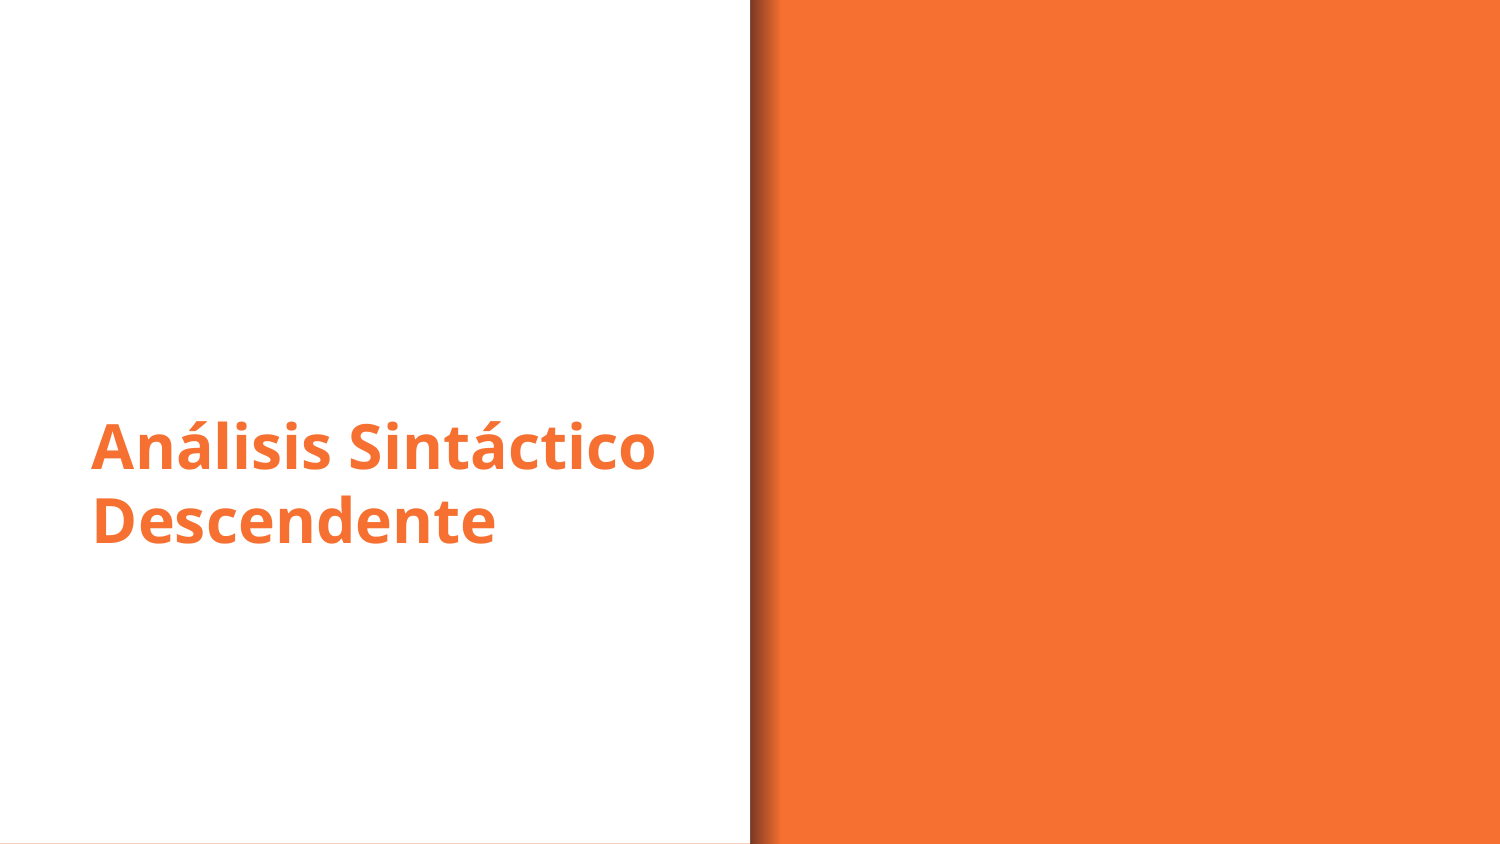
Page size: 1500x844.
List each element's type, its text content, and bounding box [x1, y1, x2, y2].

title Análisis Sintáctico Descendente [76, 391, 674, 763]
